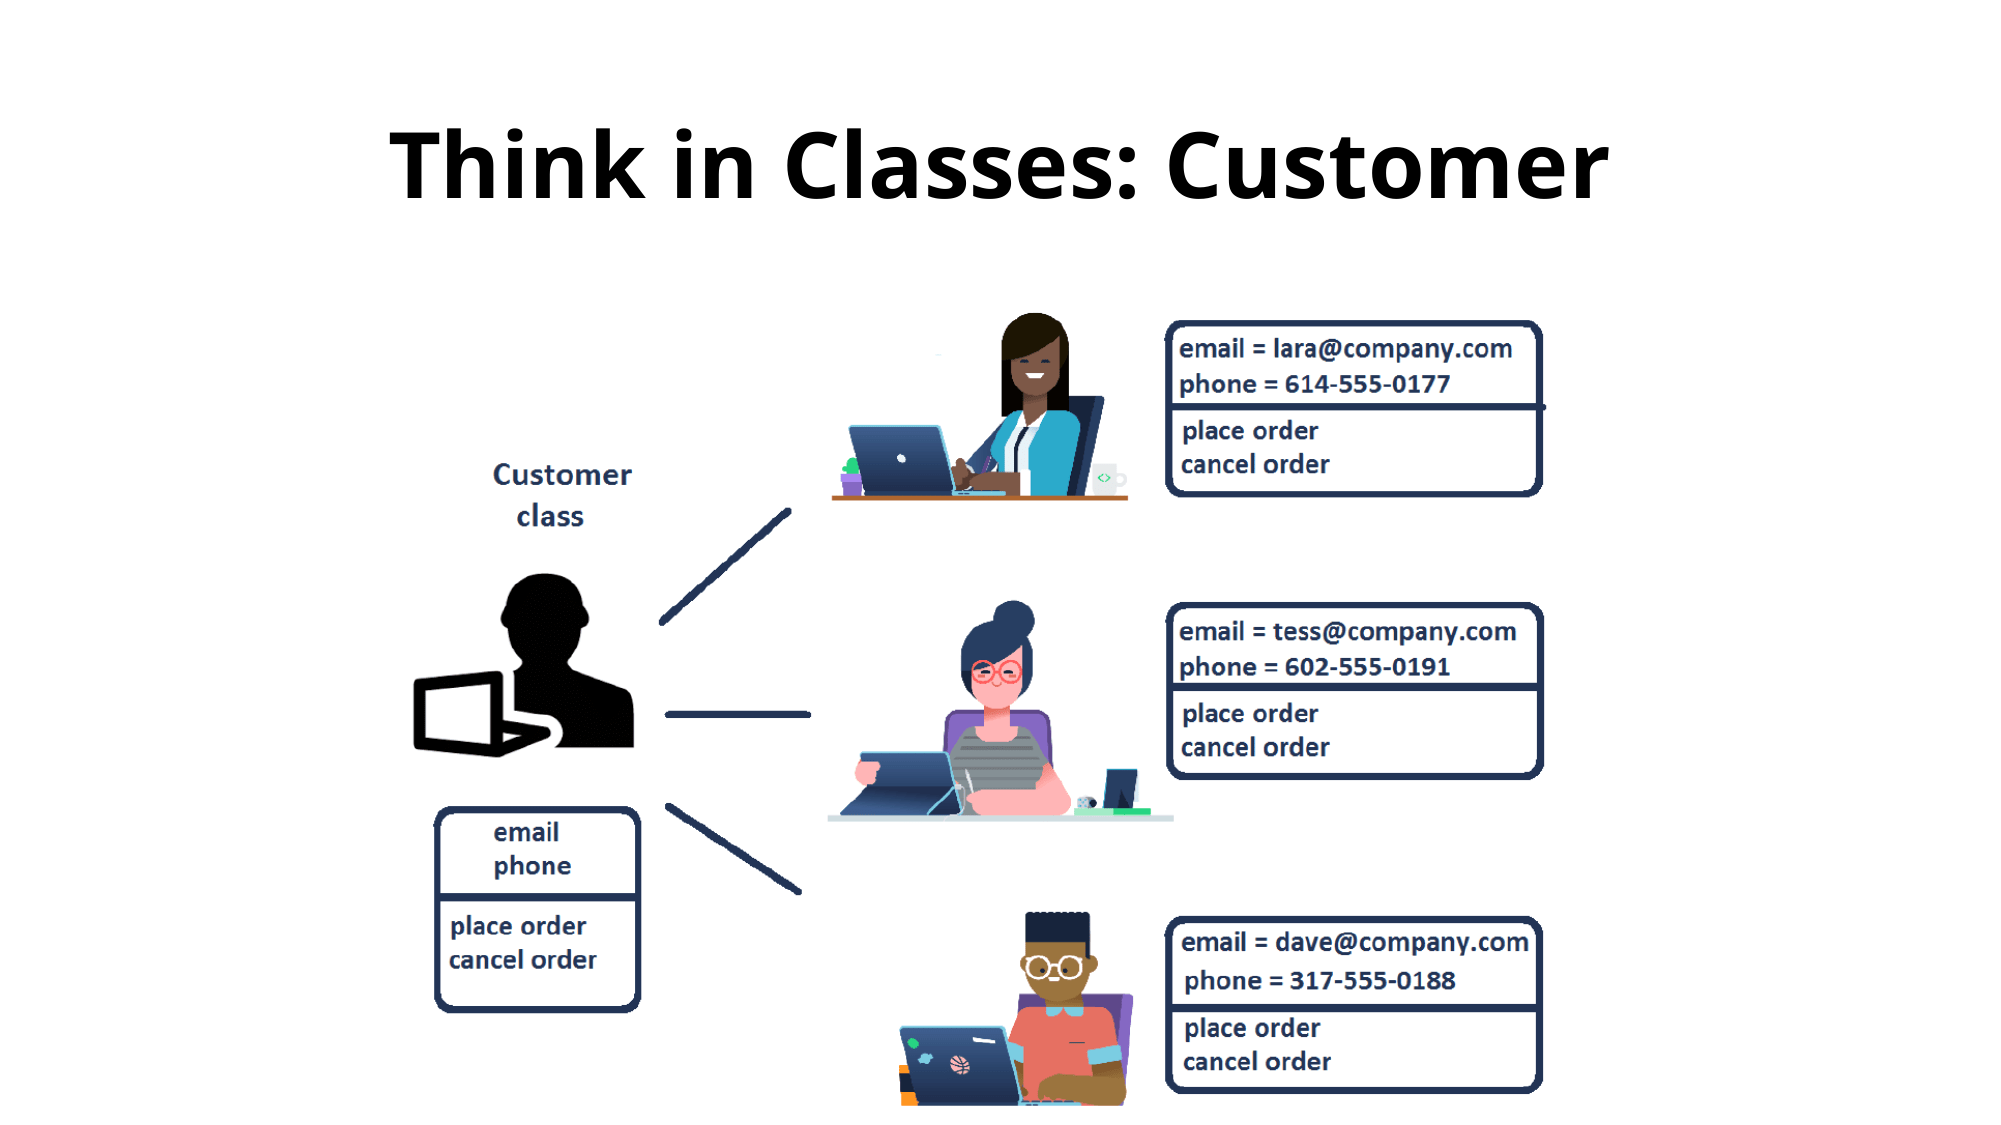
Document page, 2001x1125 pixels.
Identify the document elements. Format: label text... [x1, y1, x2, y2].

title Think in Classes: Customer [137, 59, 1863, 278]
picture [348, 277, 1598, 1125]
